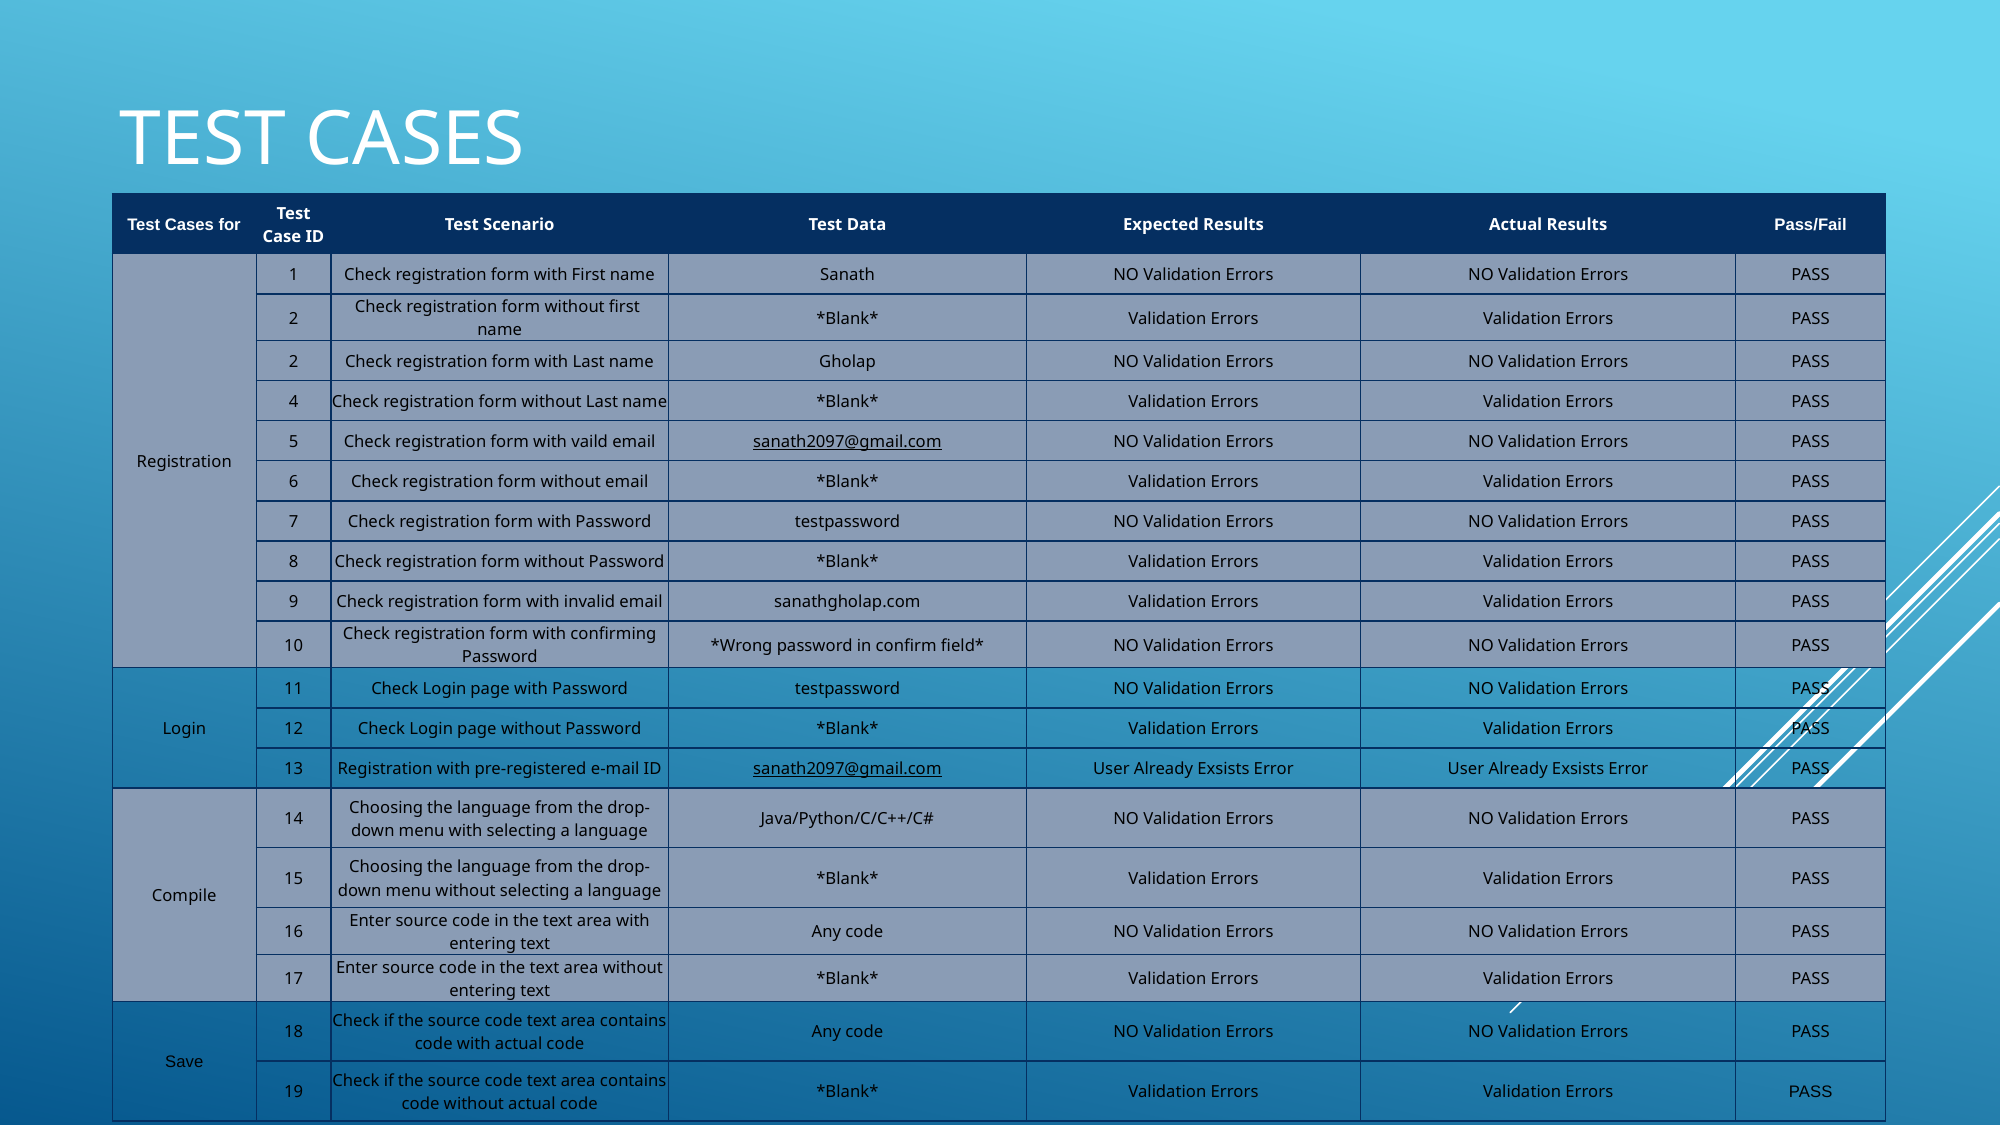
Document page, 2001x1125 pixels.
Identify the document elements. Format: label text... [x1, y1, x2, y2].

table_cell Compile [113, 789, 256, 1001]
table_cell Validation Errors [1027, 461, 1360, 500]
table_cell Validation Errors [1361, 381, 1735, 420]
table_cell *Blank* [669, 709, 1026, 747]
table_cell 12 [257, 709, 330, 747]
table_cell 9 [257, 582, 330, 620]
table_header Test Scenario [332, 195, 668, 253]
table_cell PASS [1736, 341, 1885, 380]
table_cell *Blank* [669, 381, 1026, 420]
table_cell 2 [257, 295, 330, 340]
table_cell NO Validation Errors [1361, 622, 1735, 667]
table_cell NO Validation Errors [1027, 622, 1360, 667]
table_cell 2 [257, 341, 330, 380]
table_cell 17 [257, 955, 330, 1001]
table_header Actual Results [1361, 195, 1735, 253]
table_cell NO Validation Errors [1361, 502, 1735, 540]
table_cell Validation Errors [1361, 542, 1735, 580]
table_cell 10 [257, 622, 330, 667]
table_cell 19 [257, 1062, 330, 1120]
table_cell Validation Errors [1027, 709, 1360, 747]
table_cell NO Validation Errors [1361, 789, 1735, 847]
table_cell sanathgholap.com [669, 582, 1026, 620]
table_cell Validation Errors [1027, 295, 1360, 340]
table_cell Check Login page without Password [332, 709, 668, 747]
table_cell NO Validation Errors [1361, 341, 1735, 380]
table_cell PASS [1736, 582, 1885, 620]
table_cell Validation Errors [1361, 582, 1735, 620]
table_cell 1 [257, 254, 330, 293]
table_cell NO Validation Errors [1361, 421, 1735, 460]
table_cell Check registration form without Last name [332, 381, 668, 420]
table_cell PASS [1736, 709, 1885, 747]
table_cell NO Validation Errors [1027, 789, 1360, 847]
table_cell Validation Errors [1027, 582, 1360, 620]
title TEST CASES [112, 0, 1513, 188]
table_cell Check Login page with Password [332, 668, 668, 707]
table_cell Enter source code in the text area without entering text [332, 955, 668, 1001]
table_cell Validation Errors [1027, 955, 1360, 1001]
table_cell NO Validation Errors [1027, 668, 1360, 707]
table_cell PASS [1736, 848, 1885, 907]
table_cell *Wrong password in confirm field* [669, 622, 1026, 667]
table_cell PASS [1736, 622, 1885, 667]
table_cell Registration with pre-registered e-mail ID [332, 749, 668, 787]
table_cell Check registration form with confirming Password [332, 622, 668, 667]
table_cell 11 [257, 668, 330, 707]
table_cell PASS [1736, 254, 1885, 293]
table_cell NO Validation Errors [1027, 421, 1360, 460]
table_cell Login [113, 668, 256, 787]
table_cell 16 [257, 908, 330, 954]
table_cell Registration [113, 254, 256, 667]
table_cell *Blank* [669, 1062, 1026, 1120]
table_cell Enter source code in the text area with entering text [332, 908, 668, 954]
table_cell 15 [257, 848, 330, 907]
table_cell PASS [1736, 955, 1885, 1001]
table_cell sanath2097@gmail.com [669, 749, 1026, 787]
table_cell Check registration form with vaild email [332, 421, 668, 460]
table_cell *Blank* [669, 542, 1026, 580]
table_cell testpassword [669, 502, 1026, 540]
table_cell User Already Exsists Error [1361, 749, 1735, 787]
table_cell Validation Errors [1361, 295, 1735, 340]
table_cell 13 [257, 749, 330, 787]
table_cell PASS [1736, 295, 1885, 340]
table_cell NO Validation Errors [1361, 1002, 1735, 1060]
table_cell Sanath [669, 254, 1026, 293]
table_cell NO Validation Errors [1027, 908, 1360, 954]
table_cell Validation Errors [1361, 955, 1735, 1001]
table_cell Java/Python/C/C++/C# [669, 789, 1026, 847]
table_cell Validation Errors [1027, 381, 1360, 420]
table_cell Validation Errors [1027, 542, 1360, 580]
table_header Test Cases for [113, 195, 256, 253]
table_cell Check registration form with Last name [332, 341, 668, 380]
table_cell testpassword [669, 668, 1026, 707]
table_cell Check registration form with invalid email [332, 582, 668, 620]
table_cell Validation Errors [1361, 461, 1735, 500]
table_cell Check registration form with Password [332, 502, 668, 540]
table_cell Save [113, 1002, 256, 1120]
table_cell Validation Errors [1361, 709, 1735, 747]
table_cell *Blank* [669, 295, 1026, 340]
table_cell Check registration form with First name [332, 254, 668, 293]
table_cell Gholap [669, 341, 1026, 380]
table_cell 4 [257, 381, 330, 420]
table_cell NO Validation Errors [1361, 908, 1735, 954]
table_cell Validation Errors [1361, 1062, 1735, 1120]
table_cell NO Validation Errors [1361, 668, 1735, 707]
table_header Pass/Fail [1736, 195, 1885, 253]
table_cell PASS [1736, 789, 1885, 847]
table_cell 7 [257, 502, 330, 540]
table_cell NO Validation Errors [1027, 341, 1360, 380]
table_cell Check if the source code text area contains code without actual code [332, 1062, 668, 1120]
table_cell Choosing the language from the drop-down menu with selecting a language [332, 789, 668, 847]
table_cell Any code [669, 908, 1026, 954]
table_cell Validation Errors [1027, 1062, 1360, 1120]
table_cell 6 [257, 461, 330, 500]
table_cell Check registration form without Password [332, 542, 668, 580]
table_cell Check if the source code text area contains code with actual code [332, 1002, 668, 1060]
table_cell 5 [257, 421, 330, 460]
table_cell NO Validation Errors [1361, 254, 1735, 293]
table_cell PASS [1736, 908, 1885, 954]
table_cell PASS [1736, 502, 1885, 540]
table_cell PASS [1736, 1062, 1885, 1120]
table_cell Validation Errors [1027, 848, 1360, 907]
table_cell PASS [1736, 461, 1885, 500]
table_header Test Data [669, 195, 1026, 253]
table_cell sanath2097@gmail.com [669, 421, 1026, 460]
table_cell PASS [1736, 542, 1885, 580]
table_cell Check registration form without email [332, 461, 668, 500]
table_cell Any code [669, 1002, 1026, 1060]
table_cell NO Validation Errors [1027, 254, 1360, 293]
table_cell Check registration form without first name [332, 295, 668, 340]
table_cell User Already Exsists Error [1027, 749, 1360, 787]
table_cell *Blank* [669, 955, 1026, 1001]
table_cell PASS [1736, 381, 1885, 420]
table_cell NO Validation Errors [1027, 1002, 1360, 1060]
table_header Test Case ID [257, 195, 330, 253]
table_cell 18 [257, 1002, 330, 1060]
table_cell NO Validation Errors [1027, 502, 1360, 540]
table_cell PASS [1736, 1002, 1885, 1060]
table_cell PASS [1736, 749, 1885, 787]
table_cell *Blank* [669, 461, 1026, 500]
table_cell 8 [257, 542, 330, 580]
table_cell Validation Errors [1361, 848, 1735, 907]
table_cell 14 [257, 789, 330, 847]
table_cell *Blank* [669, 848, 1026, 907]
table_cell PASS [1736, 668, 1885, 707]
table_cell Choosing the language from the drop-down menu without selecting a language [332, 848, 668, 907]
table_header Expected Results [1027, 195, 1360, 253]
table_cell PASS [1736, 421, 1885, 460]
